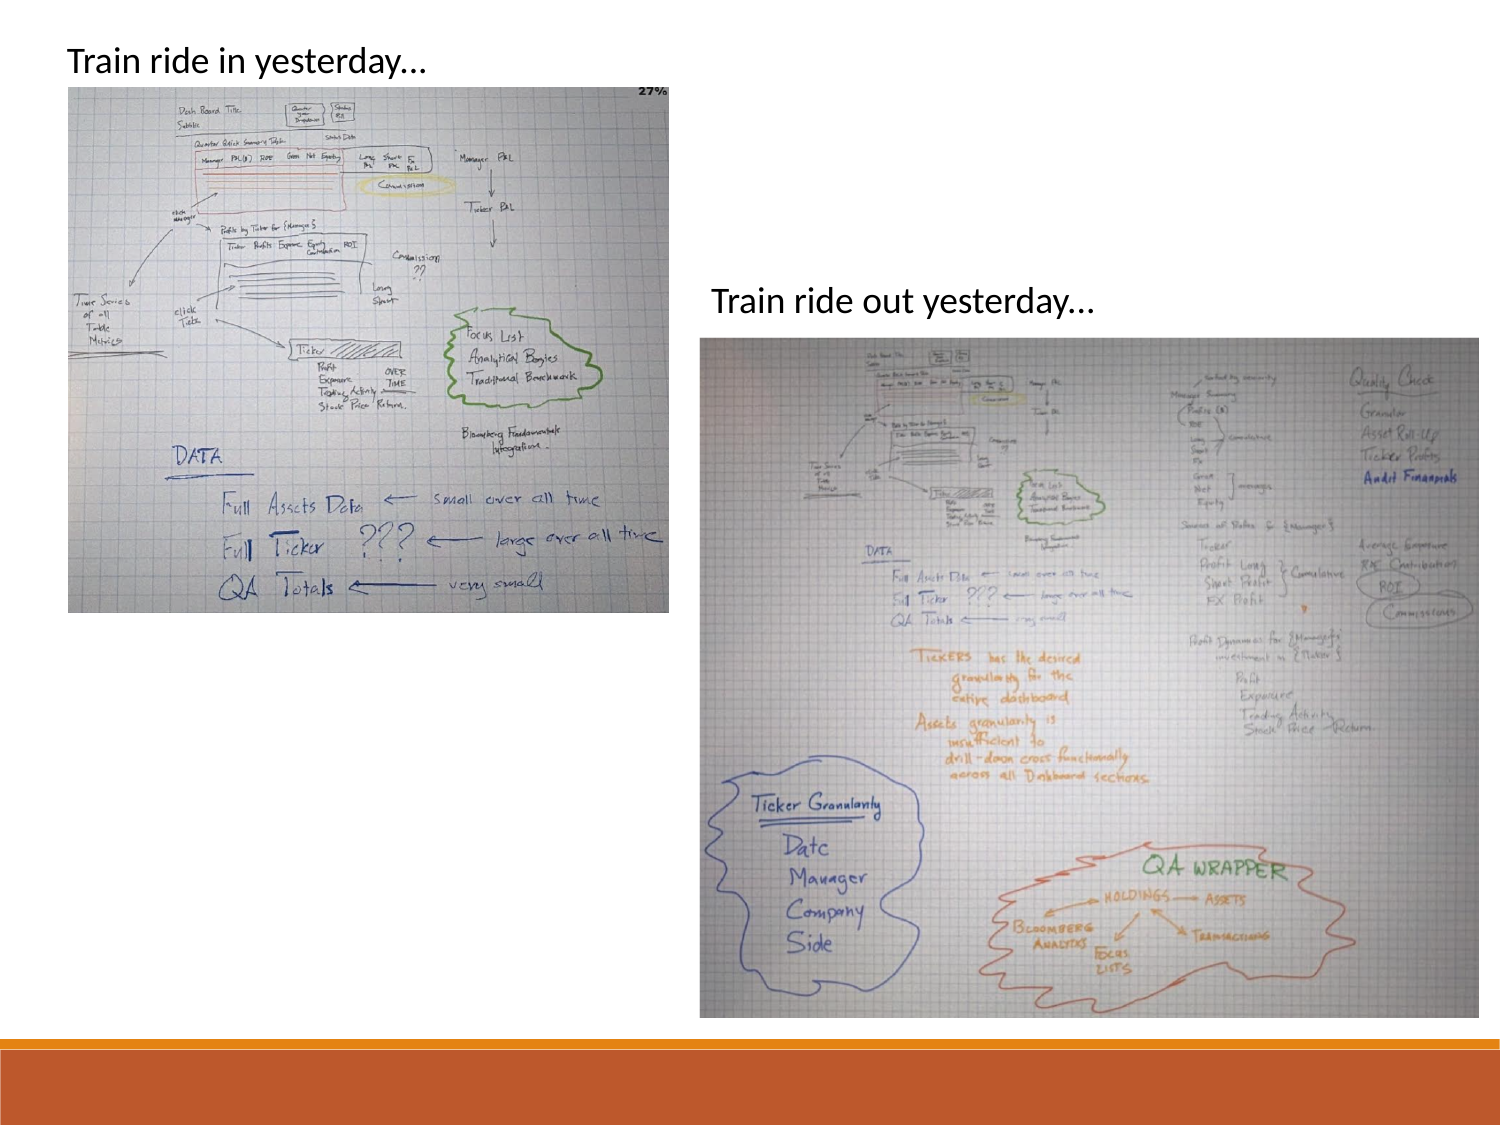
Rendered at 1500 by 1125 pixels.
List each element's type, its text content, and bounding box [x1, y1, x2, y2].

picture [68, 86, 670, 614]
picture [700, 287, 1479, 1067]
text_box Train ride in yesterday... [52, 28, 443, 89]
text_box Train ride out yesterday... [696, 268, 1111, 329]
